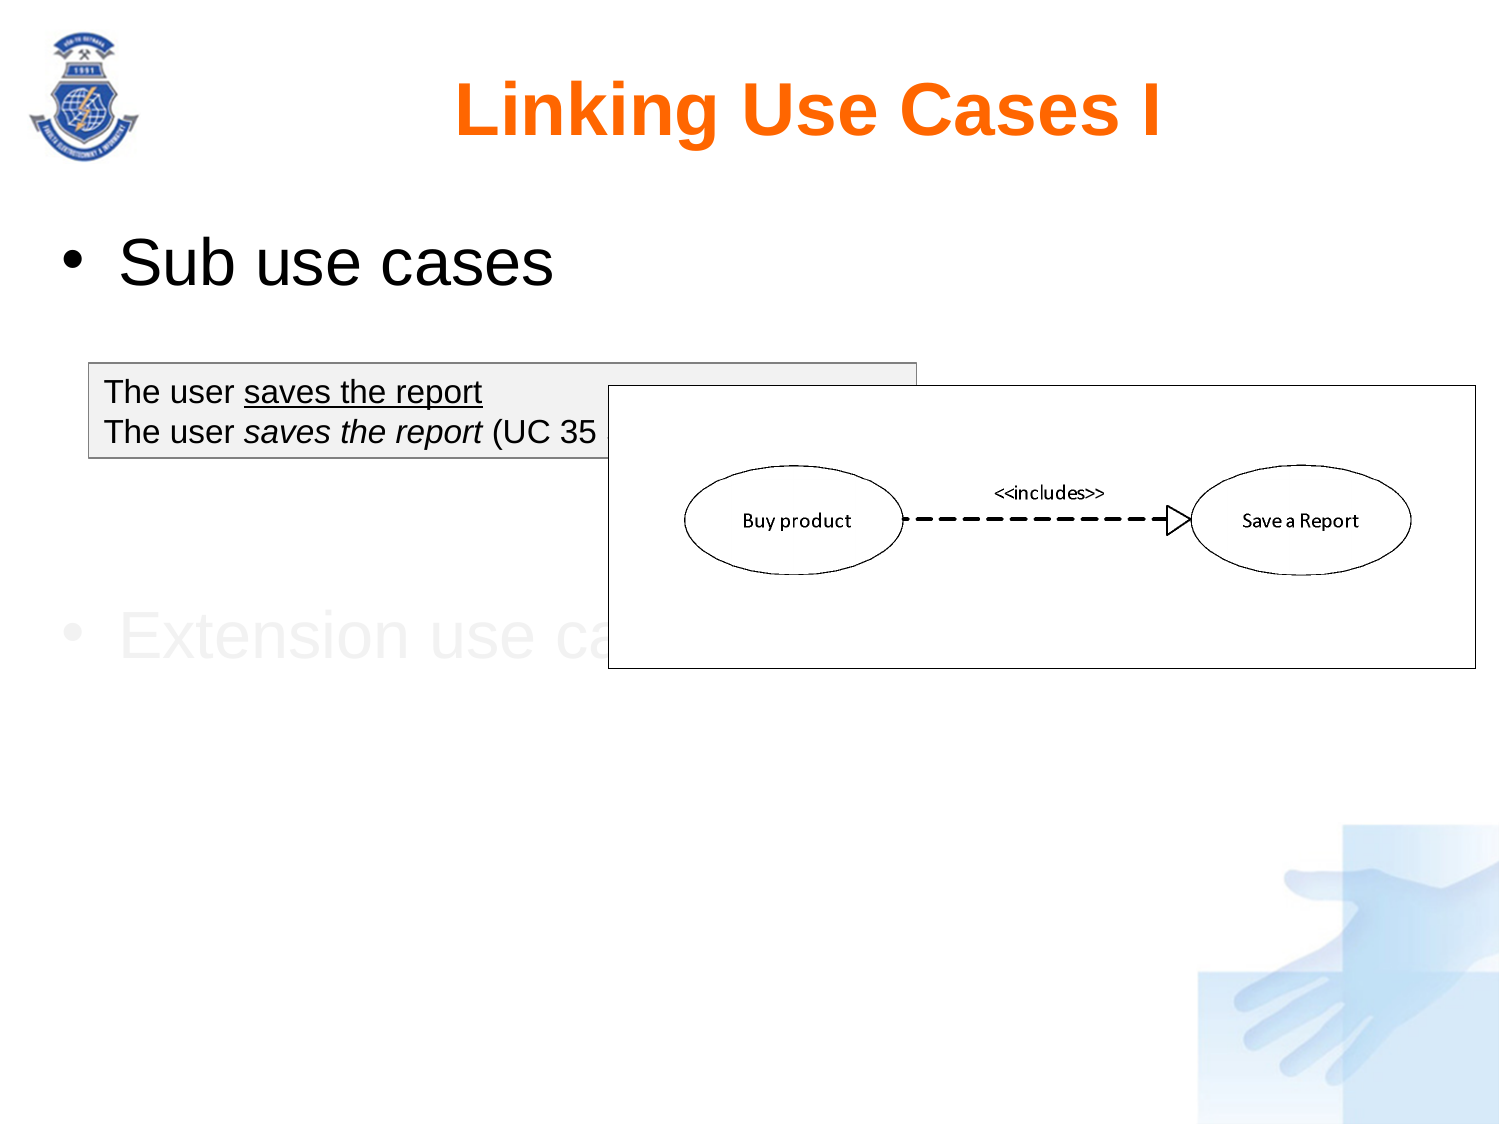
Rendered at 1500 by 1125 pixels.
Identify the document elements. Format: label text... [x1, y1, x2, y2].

picture [27, 29, 141, 164]
picture [1196, 822, 1500, 1125]
list Sub use cases Extension use cases [46, 210, 1454, 1043]
text_box The user saves the report The user saves the report (UC 35 Save a Report) [88, 363, 917, 459]
title Linking Use Cases I [152, 23, 1465, 188]
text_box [607, 385, 1476, 670]
